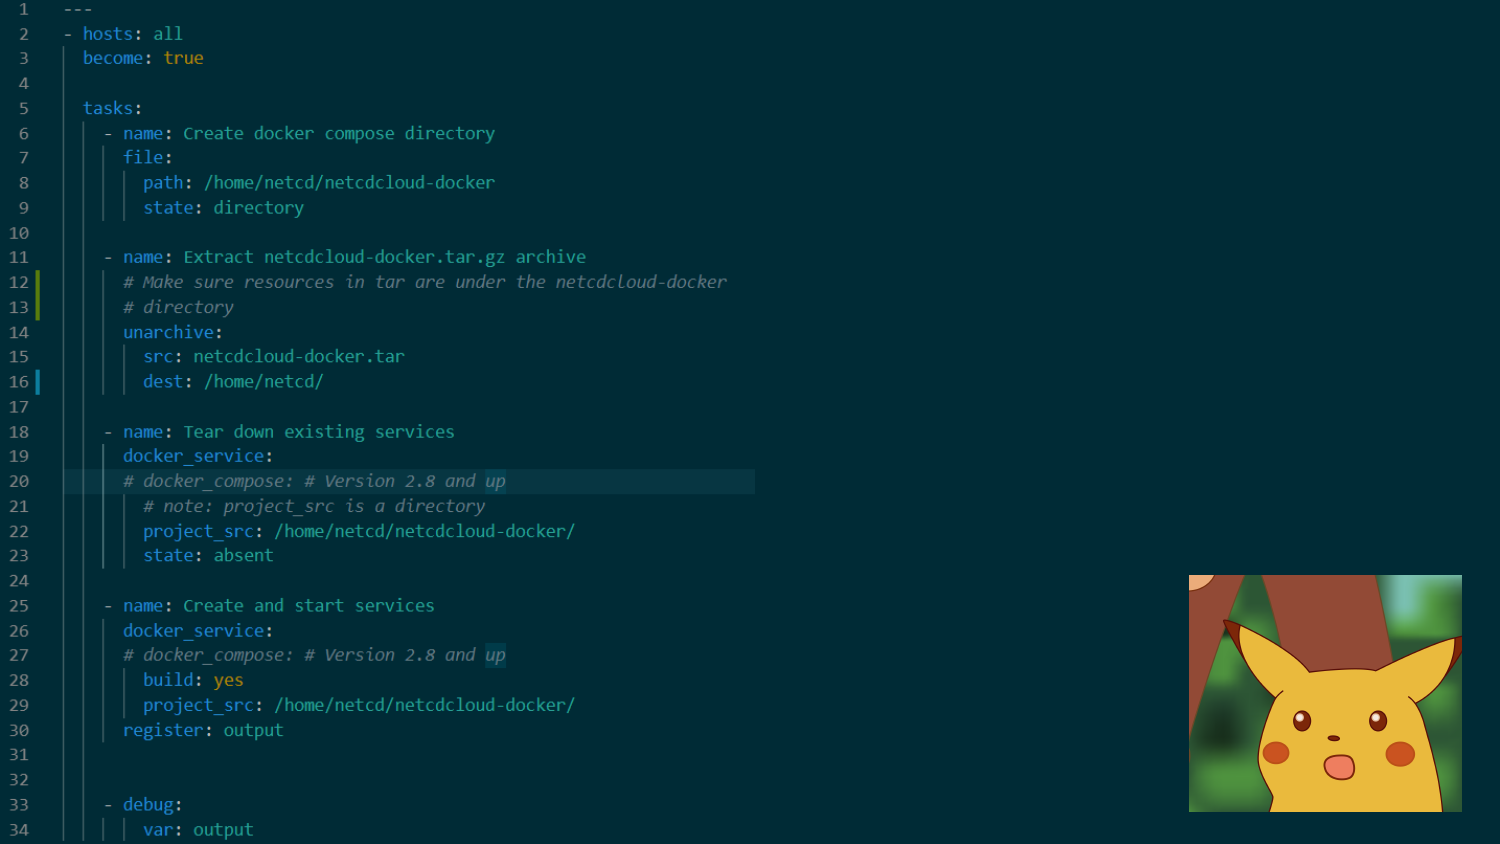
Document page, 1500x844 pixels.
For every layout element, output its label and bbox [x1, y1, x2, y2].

picture [149, 300, 153, 312]
picture [356, 279, 364, 287]
picture [231, 528, 243, 536]
picture [673, 277, 679, 287]
picture [22, 327, 27, 337]
picture [211, 628, 218, 636]
picture [140, 254, 156, 262]
picture [443, 175, 447, 188]
picture [145, 180, 156, 192]
picture [211, 304, 219, 312]
picture [504, 470, 754, 493]
picture [23, 402, 28, 410]
picture [343, 130, 358, 143]
picture [231, 255, 237, 262]
picture [426, 651, 434, 660]
picture [130, 131, 136, 139]
picture [11, 351, 15, 362]
picture [336, 350, 341, 361]
picture [23, 575, 27, 586]
picture [231, 503, 239, 511]
picture [11, 327, 15, 338]
picture [20, 427, 28, 437]
picture [527, 275, 535, 287]
picture [393, 354, 398, 362]
picture [463, 503, 471, 511]
picture [150, 354, 157, 361]
picture [563, 280, 569, 287]
picture [11, 252, 15, 262]
picture [141, 628, 148, 636]
picture [306, 650, 313, 660]
picture [537, 524, 541, 536]
picture [11, 427, 15, 437]
picture [303, 702, 317, 710]
picture [326, 650, 332, 660]
picture [170, 453, 178, 461]
picture [11, 476, 17, 486]
picture [11, 228, 15, 238]
picture [496, 478, 501, 491]
picture [15, 825, 21, 834]
picture [143, 277, 156, 287]
picture [154, 449, 159, 461]
picture [165, 304, 173, 312]
picture [372, 603, 379, 611]
picture [1190, 576, 1461, 811]
picture [553, 528, 561, 537]
picture [145, 501, 151, 511]
picture [11, 700, 17, 710]
picture [154, 624, 158, 636]
picture [11, 302, 15, 313]
picture [352, 254, 358, 262]
picture [129, 624, 135, 636]
picture [231, 727, 237, 735]
picture [115, 101, 121, 113]
picture [141, 131, 156, 139]
picture [230, 702, 243, 710]
picture [232, 379, 243, 387]
picture [11, 501, 17, 512]
picture [471, 648, 475, 660]
picture [392, 429, 400, 437]
picture [260, 126, 266, 139]
picture [391, 279, 404, 287]
picture [149, 648, 156, 660]
picture [258, 503, 262, 515]
picture [215, 677, 223, 690]
picture [191, 728, 197, 735]
picture [145, 798, 156, 810]
picture [11, 675, 17, 685]
picture [286, 127, 290, 138]
picture [232, 180, 243, 188]
picture [126, 277, 132, 287]
picture [126, 302, 132, 312]
picture [698, 275, 704, 287]
picture [303, 528, 317, 537]
picture [11, 451, 15, 461]
picture [311, 349, 316, 361]
picture [11, 601, 17, 611]
picture [144, 375, 157, 387]
picture [231, 652, 248, 664]
picture [139, 603, 157, 611]
picture [462, 652, 468, 660]
picture [11, 626, 17, 636]
picture [482, 275, 489, 287]
picture [22, 78, 27, 88]
picture [21, 277, 27, 287]
picture [237, 349, 242, 362]
picture [11, 277, 15, 287]
picture [602, 275, 609, 287]
picture [141, 453, 148, 461]
picture [145, 702, 158, 714]
picture [130, 330, 136, 337]
picture [175, 55, 182, 63]
picture [161, 653, 167, 660]
picture [175, 176, 182, 188]
picture [11, 402, 15, 412]
picture [537, 698, 543, 710]
picture [227, 628, 233, 636]
picture [190, 55, 197, 63]
picture [100, 56, 107, 63]
picture [21, 29, 28, 39]
picture [150, 330, 157, 337]
picture [20, 178, 28, 188]
picture [11, 550, 17, 561]
picture [145, 673, 156, 685]
picture [120, 55, 136, 63]
picture [11, 650, 17, 660]
picture [15, 725, 22, 735]
picture [718, 279, 726, 287]
picture [462, 279, 470, 287]
picture [467, 176, 473, 188]
picture [20, 675, 28, 685]
picture [175, 648, 180, 660]
picture [343, 254, 348, 262]
picture [139, 429, 156, 437]
picture [11, 576, 17, 586]
picture [281, 279, 287, 286]
picture [652, 275, 656, 287]
picture [482, 529, 488, 536]
picture [165, 275, 171, 287]
picture [63, 47, 484, 840]
picture [170, 628, 178, 636]
picture [212, 429, 218, 437]
picture [145, 827, 152, 835]
picture [150, 529, 157, 536]
picture [553, 702, 561, 710]
picture [129, 449, 136, 461]
picture [23, 650, 28, 658]
picture [401, 499, 405, 511]
picture [643, 279, 649, 287]
picture [211, 453, 218, 461]
picture [195, 330, 202, 337]
picture [126, 650, 132, 660]
picture [21, 825, 27, 835]
picture [348, 279, 353, 287]
picture [185, 673, 192, 685]
picture [272, 605, 279, 611]
picture [144, 727, 152, 740]
